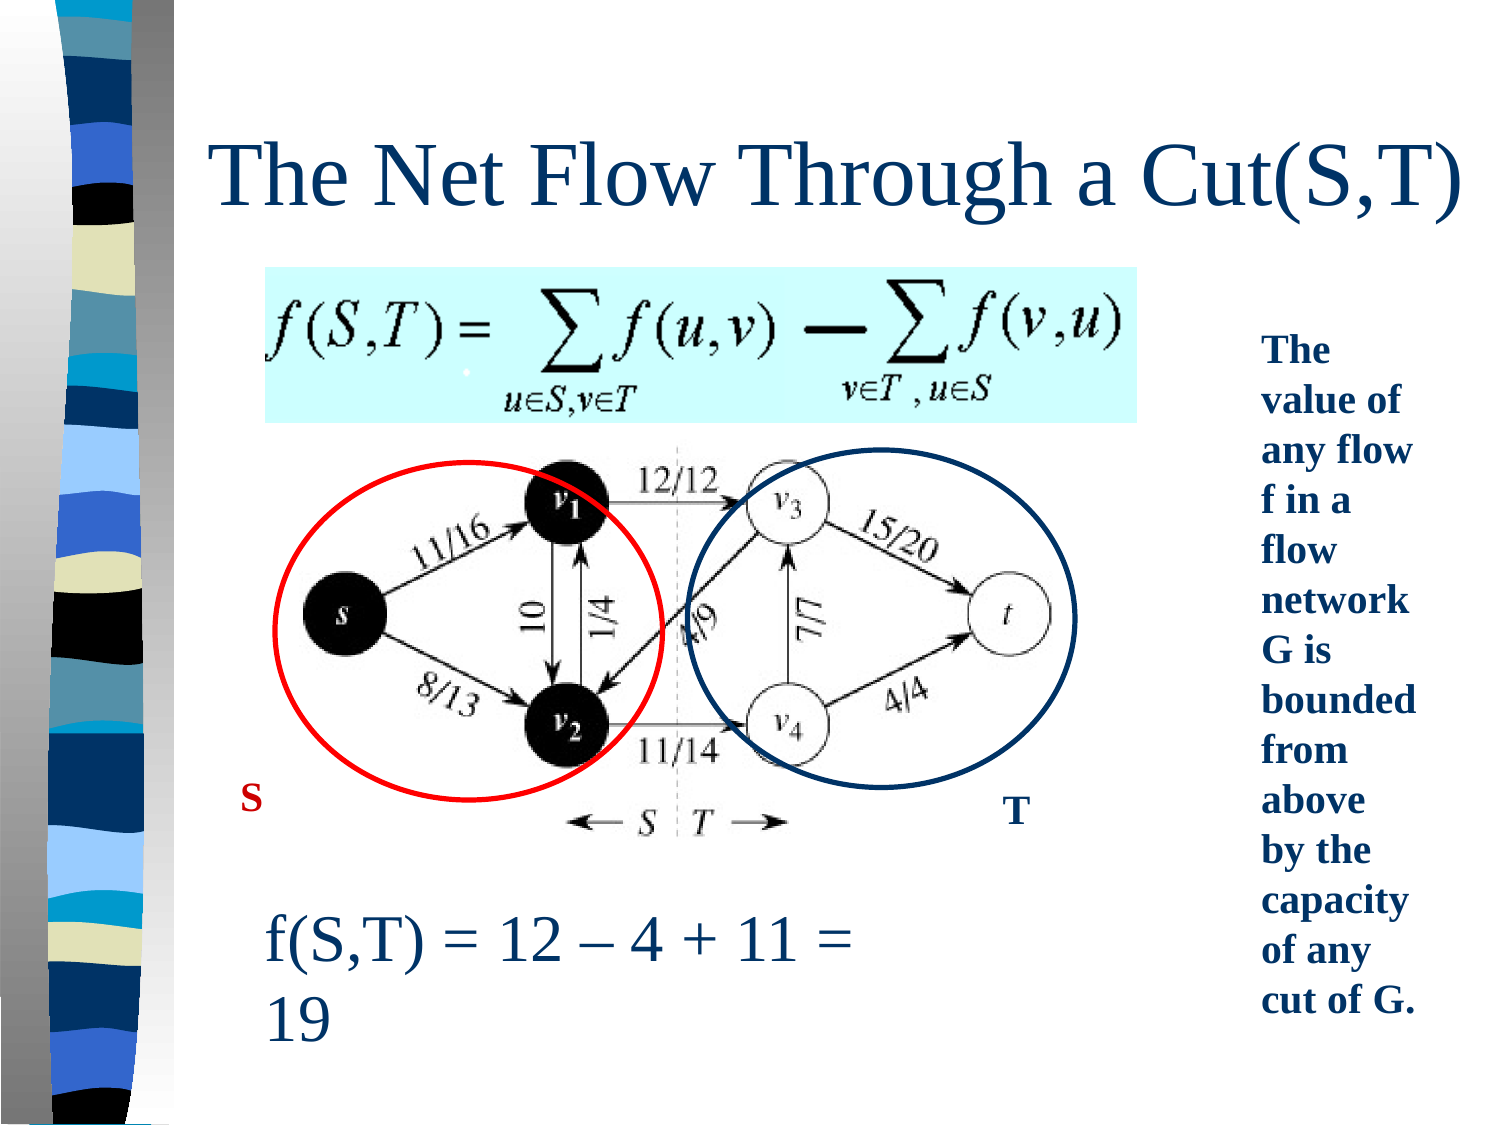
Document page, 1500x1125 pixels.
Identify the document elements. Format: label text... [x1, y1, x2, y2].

text_box [1060, 553, 1075, 684]
title The Net Flow Through a Cut(S,T) [192, 75, 1500, 263]
text_box S [224, 762, 293, 828]
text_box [298, 439, 1056, 840]
text_box The value of any flow f in a flow network G is bounded from above by the capacity of any cut of G. [1246, 314, 1434, 1030]
text_box [274, 560, 293, 703]
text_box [265, 266, 1137, 423]
text_box f(S,T) = 12 – 4 + 11 = 19 [249, 887, 954, 1063]
